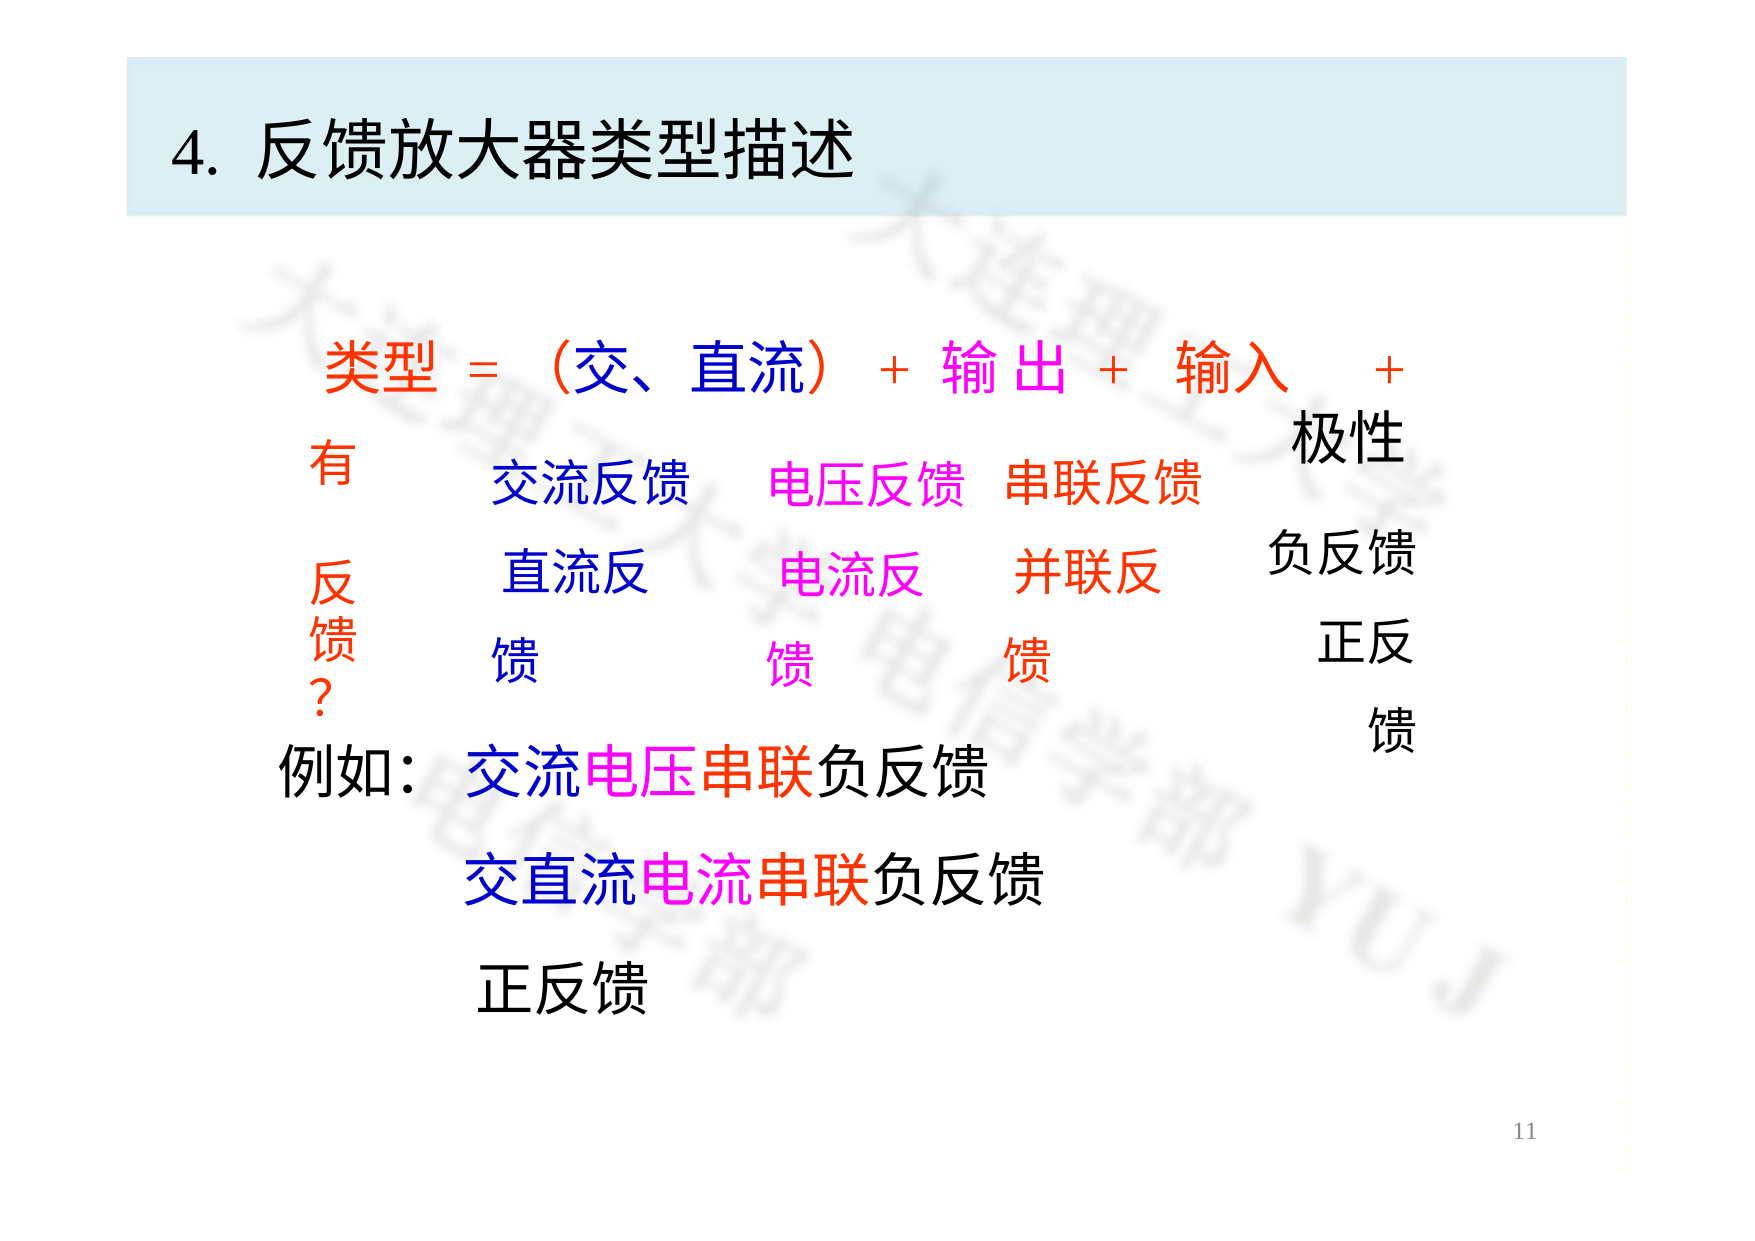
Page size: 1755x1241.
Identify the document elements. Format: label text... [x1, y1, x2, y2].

picture [126, 316, 1627, 1176]
text_box 例如： 交流电压串联负反馈 交直流电流串联负反馈 正反馈 [275, 696, 1052, 1022]
text_box 11 [1510, 1114, 1539, 1145]
text_box 有 反 馈？ [306, 431, 411, 696]
text_box 类型 =（交、直流）+ 输 出 + 输入 + 极性 负反馈 正反馈 [275, 330, 1418, 760]
title 4. 反馈放大器类型描述 [126, 57, 1628, 316]
